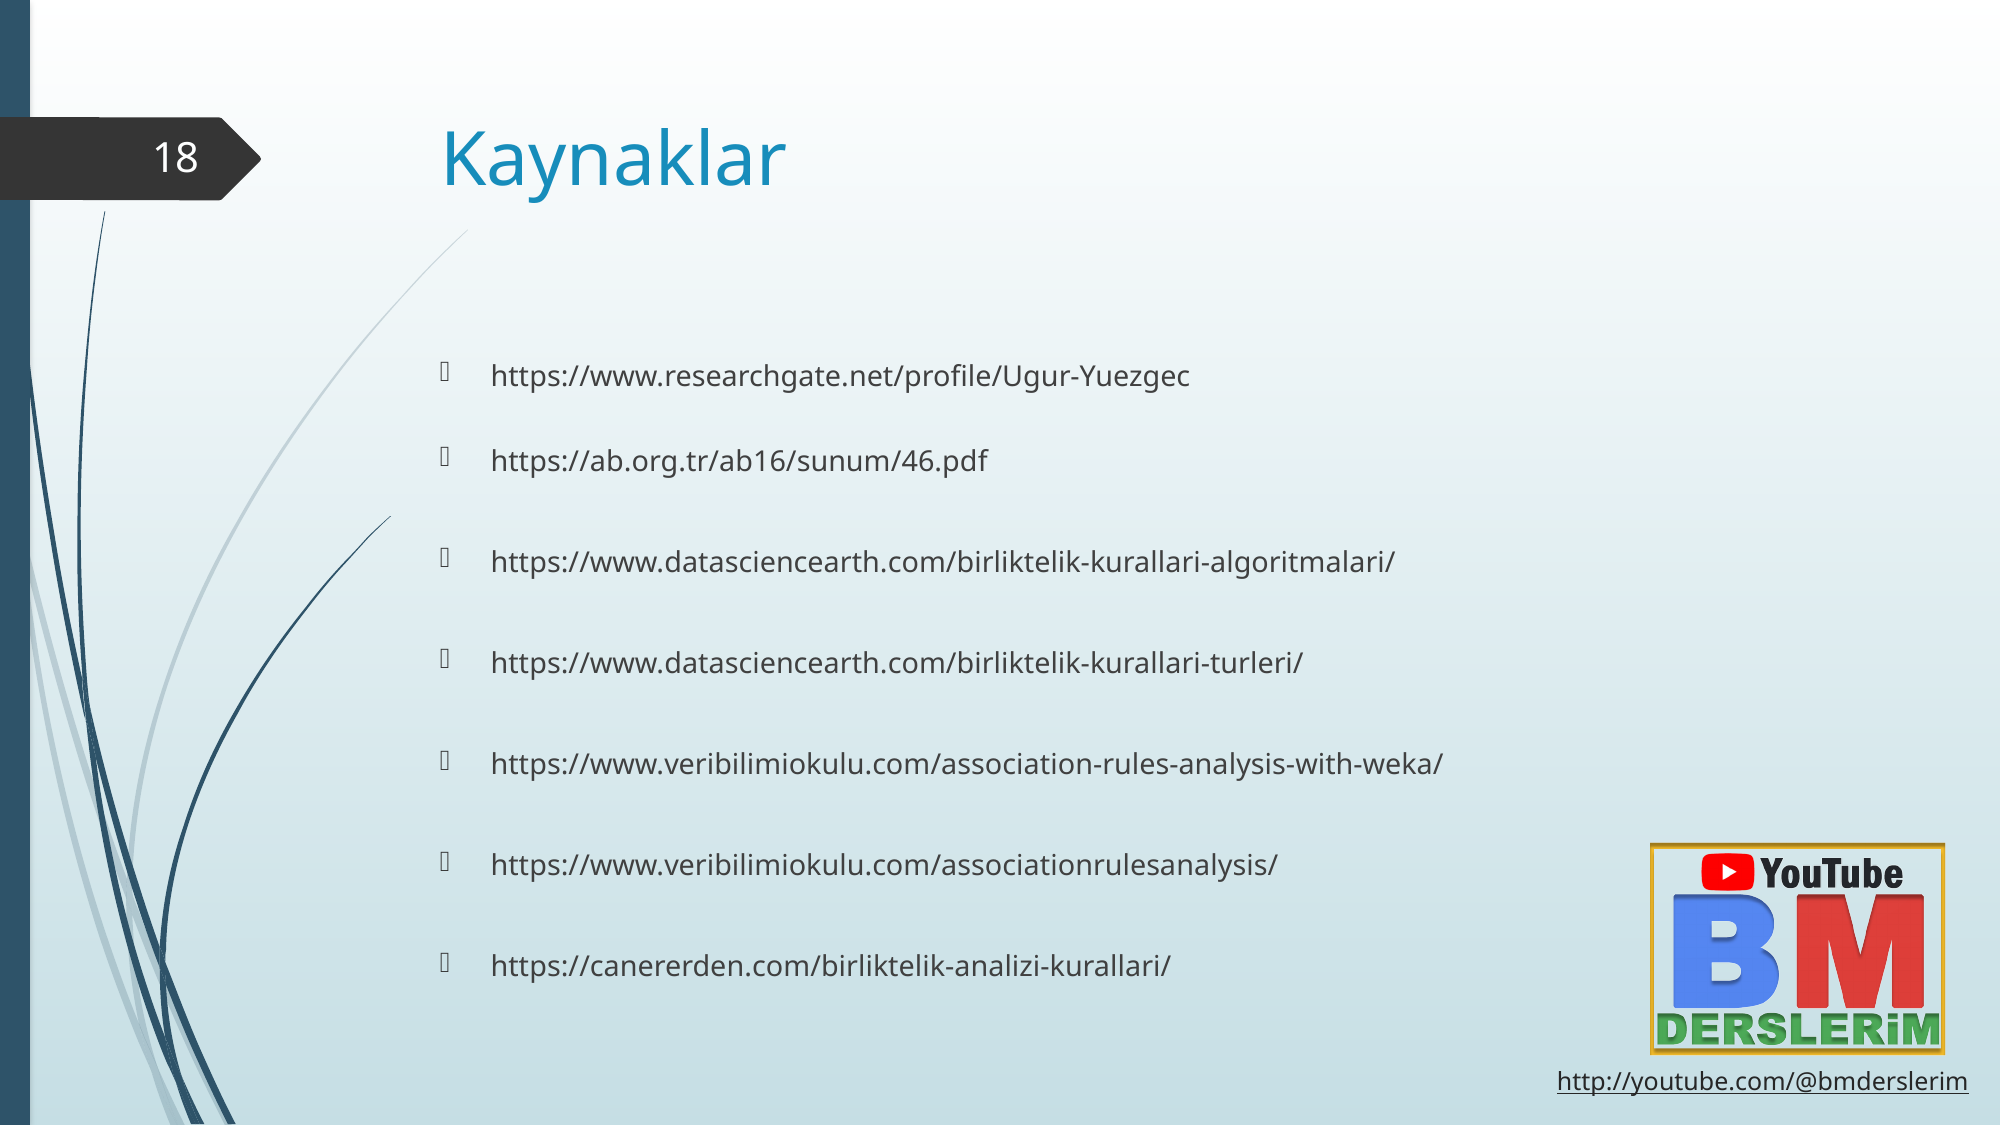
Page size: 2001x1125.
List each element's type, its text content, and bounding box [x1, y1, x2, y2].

slide_number 18 [87, 129, 216, 190]
title Kaynaklar [425, 102, 1888, 313]
list https://www.researchgate.net/profile/Ugur-Yuezgec https://ab.org.tr/ab16/sunum/46.pdf https://www.datasciencearth.com/birliktelik-kurallari-algoritmalari/ https://www.datasciencearth.com/birliktelik-kurallari-turleri/ https://www.veribilimiokulu.com/association-rules-analysis-with-weka/ https://www.veribilimiokulu.com/associationrulesanalysis/ https://canererden.com/birliktelik-analizi-kurallari/ [424, 350, 1888, 993]
text_box http://youtube.com/@bmderslerim [1526, 1058, 2000, 1108]
picture [1648, 838, 1947, 1059]
